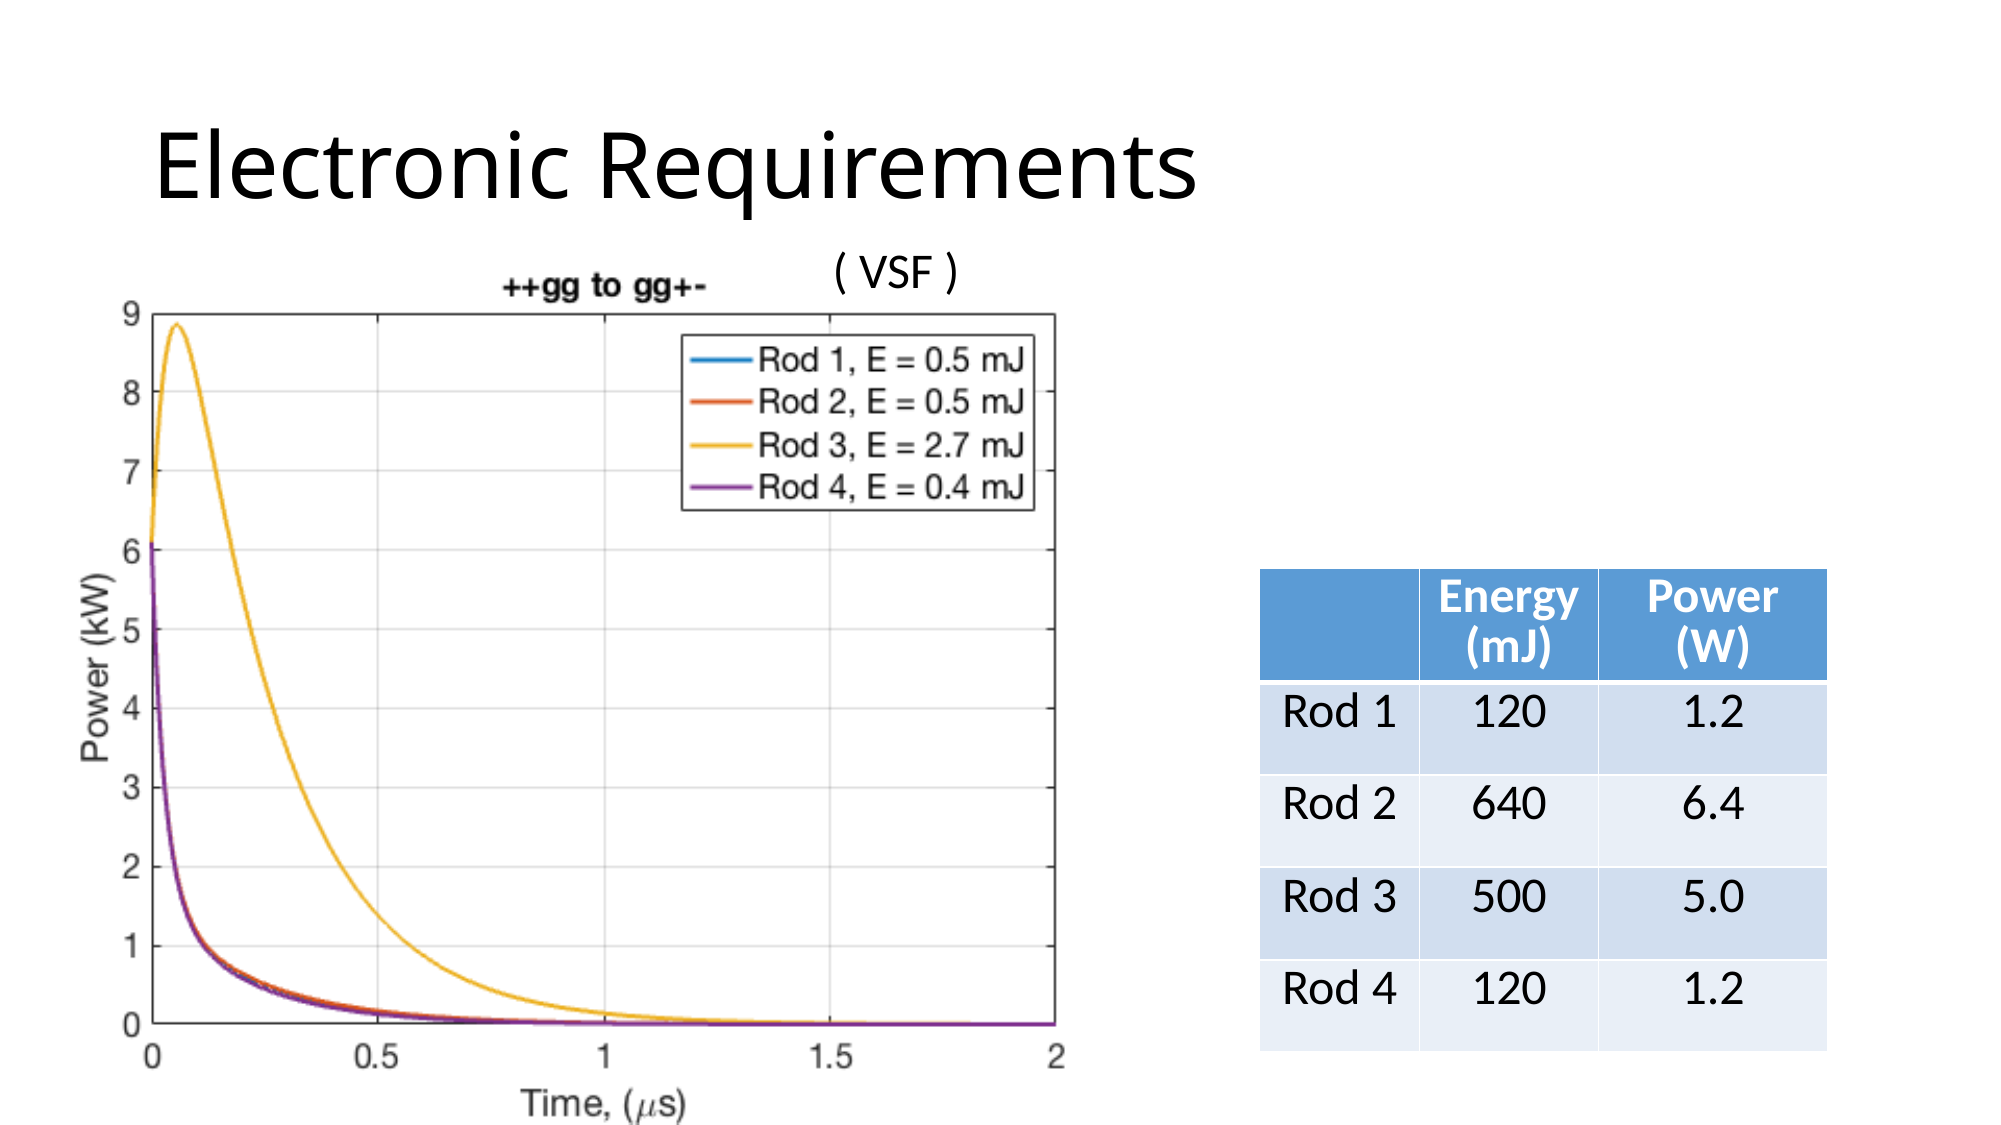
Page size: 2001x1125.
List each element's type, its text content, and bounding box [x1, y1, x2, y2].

table_cell Rod 4 [1260, 961, 1419, 1051]
table_cell 6.4 [1599, 776, 1827, 866]
table_header Energy (mJ) [1420, 569, 1598, 680]
table_cell 640 [1420, 776, 1598, 866]
table_cell 5.0 [1599, 868, 1827, 959]
text_box ( VSF ) [817, 230, 1260, 306]
table_cell 500 [1420, 868, 1598, 959]
picture [0, 249, 1167, 1125]
table_cell Rod 2 [1260, 776, 1419, 866]
table_cell 120 [1420, 961, 1598, 1051]
table_cell 1.2 [1599, 961, 1827, 1051]
table_cell 1.2 [1599, 685, 1827, 774]
table_header [1260, 569, 1419, 680]
table_cell 120 [1420, 685, 1598, 774]
title Electronic Requirements [137, 59, 1863, 278]
table_cell Rod 3 [1260, 868, 1419, 959]
table_header Power (W) [1599, 569, 1827, 680]
table_cell Rod 1 [1260, 685, 1419, 774]
